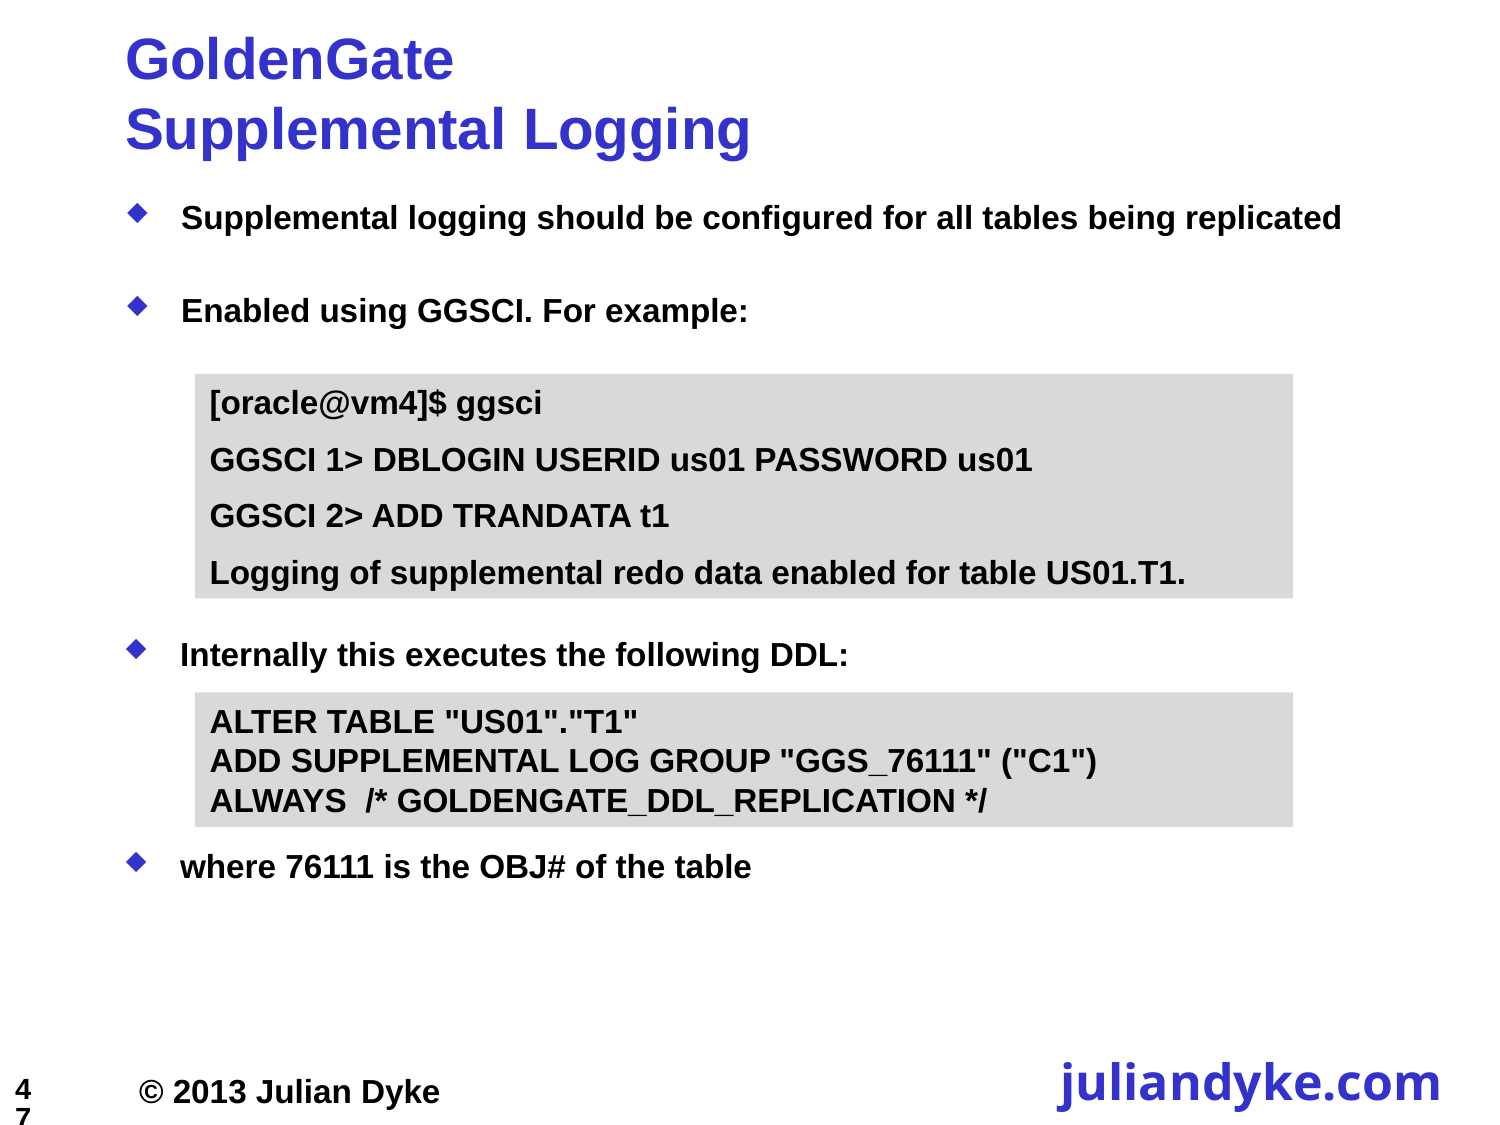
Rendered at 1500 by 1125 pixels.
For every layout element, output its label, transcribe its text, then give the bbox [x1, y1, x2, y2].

text_box ALTER TABLE "US01"."T1" ADD SUPPLEMENTAL LOG GROUP "GGS_76111" ("C1") ALWAYS /* GOLDENGATE_DDL_REPLICATION */ [194, 692, 1294, 827]
text_box Internally this executes the following DDL: [123, 632, 1437, 811]
text_box [oracle@vm4]$ ggsci GGSCI 1> DBLOGIN USERID us01 PASSWORD us01 GGSCI 2> ADD TRANDATA t1 Logging of supplemental redo data enabled for table US01.T1. [194, 373, 1294, 599]
text_box where 76111 is the OBJ# of the table [123, 845, 1437, 905]
title GoldenGate Supplemental Logging [125, 12, 1438, 161]
slide_number 47 [0, 1062, 63, 1113]
list Supplemental logging should be configured for all tables being replicated Enabled using GGSCI. For example: [125, 196, 1438, 374]
